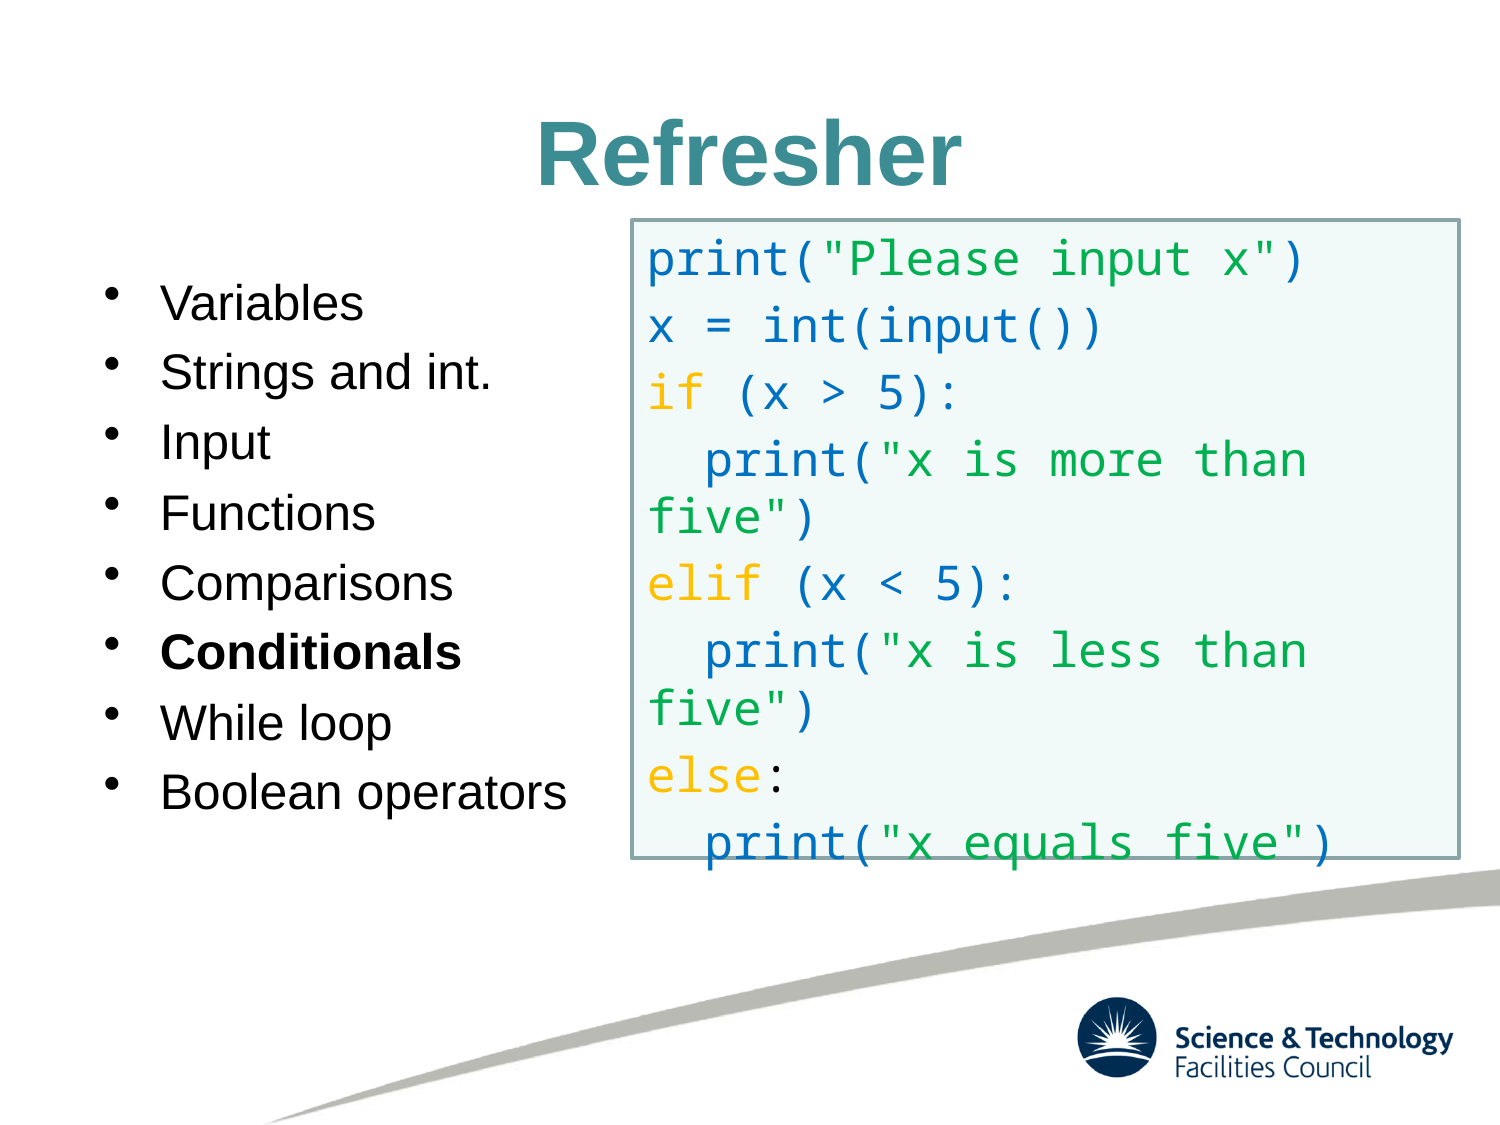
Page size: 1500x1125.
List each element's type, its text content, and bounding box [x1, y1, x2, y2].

picture [256, 868, 1500, 1125]
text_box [631, 219, 1459, 858]
list Variables Strings and int. Input Functions Comparisons Conditionals While loop Boolean operators [88, 262, 740, 1005]
title Refresher [0, 54, 1500, 243]
